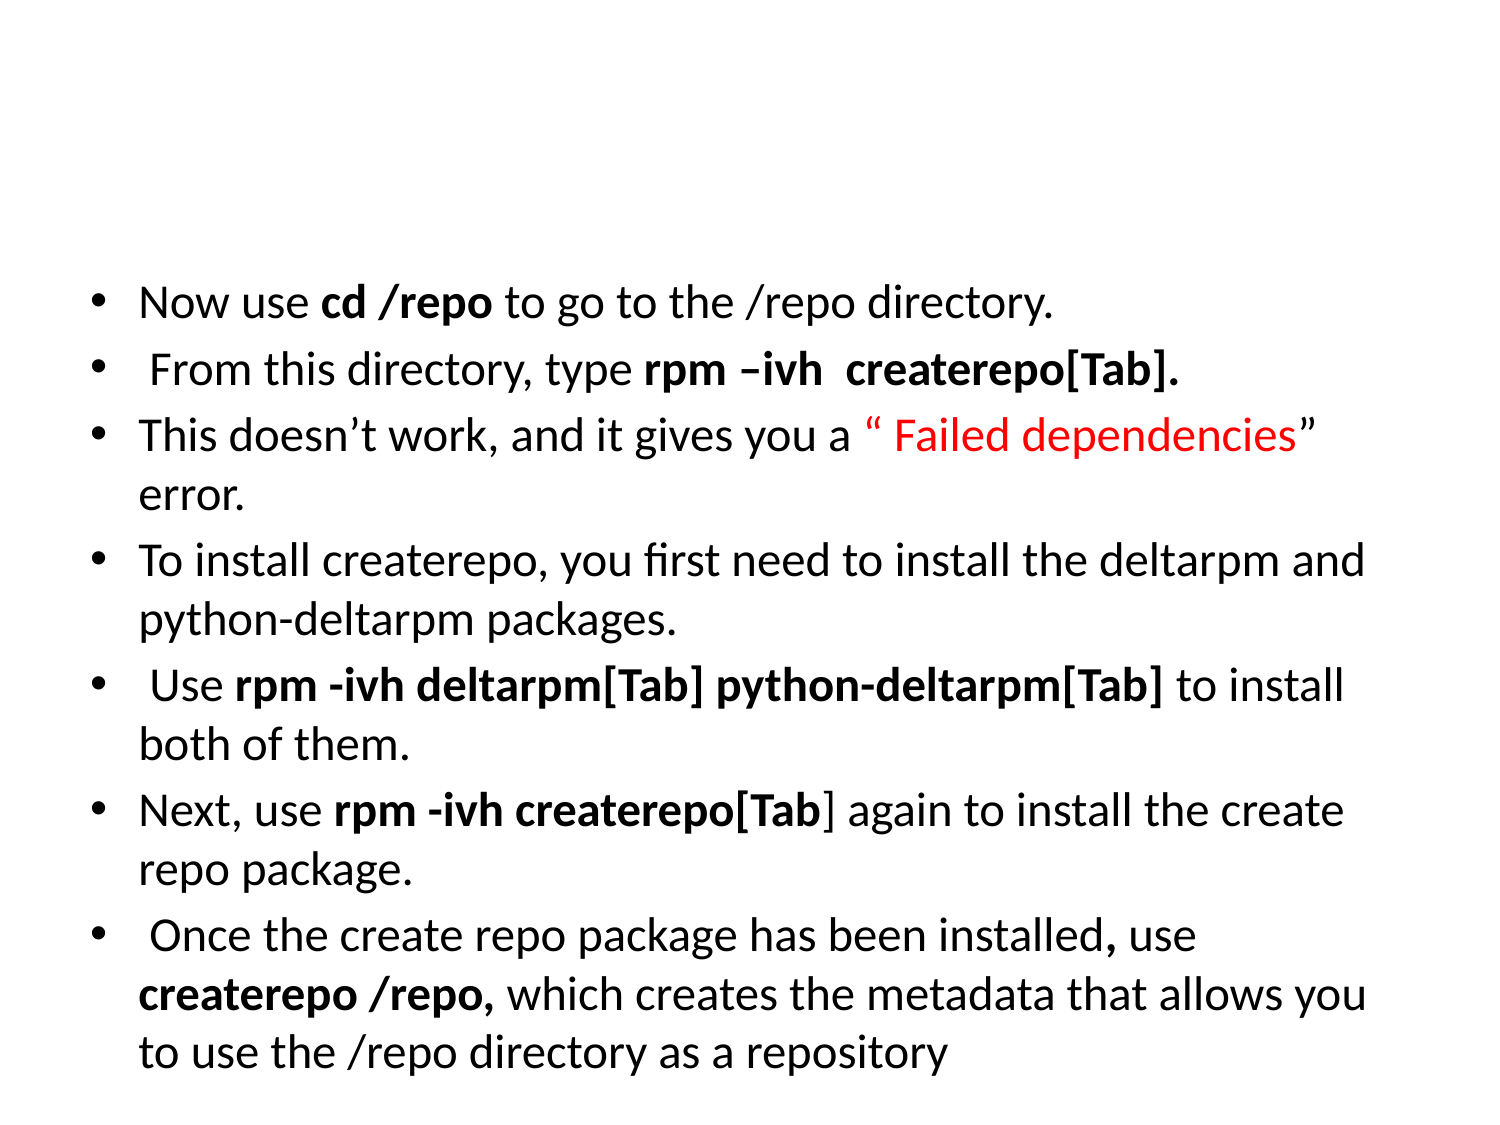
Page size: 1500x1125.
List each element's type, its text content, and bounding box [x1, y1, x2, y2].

list Now use cd /repo to go to the /repo directory. From this directory, type rpm –ivh createrepo[Tab]. This doesn’t work, and it gives you a “ Failed dependencies” error. To install createrepo, you first need to install the deltarpm and python-deltarpm packages. Use rpm -ivh deltarpm[Tab] python-deltarpm[Tab] to install both of them. Next, use rpm -ivh createrepo[Tab] again to install the create repo package. Once the create repo package has been installed, use createrepo /repo, which creates the metadata that allows you to use the /repo directory as a repository [75, 262, 1425, 1088]
